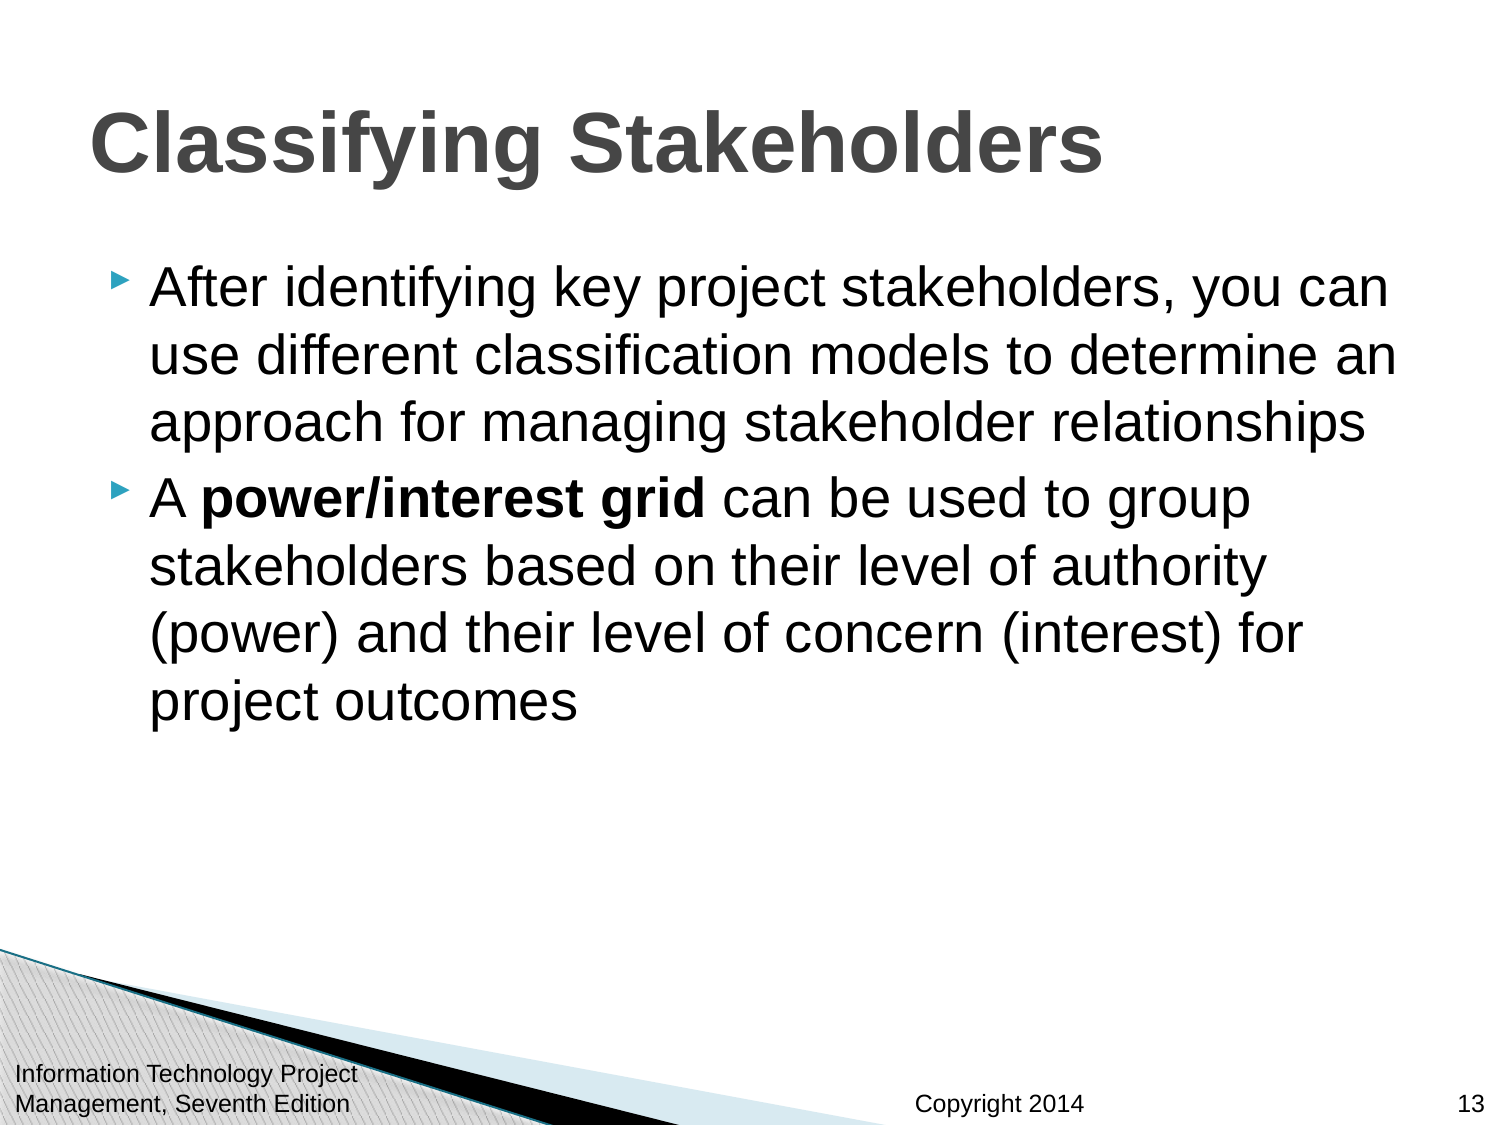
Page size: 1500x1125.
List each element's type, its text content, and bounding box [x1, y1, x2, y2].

list After identifying key project stakeholders, you can use different classification models to determine an approach for managing stakeholder relationships A power/interest grid can be used to group stakeholders based on their level of authority (power) and their level of concern (interest) for project outcomes [74, 242, 1426, 986]
slide_number 13 [1408, 1065, 1500, 1125]
footer Information Technology Project Management, Seventh Edition [0, 1065, 425, 1125]
title Classifying Stakeholders [75, 45, 1425, 233]
